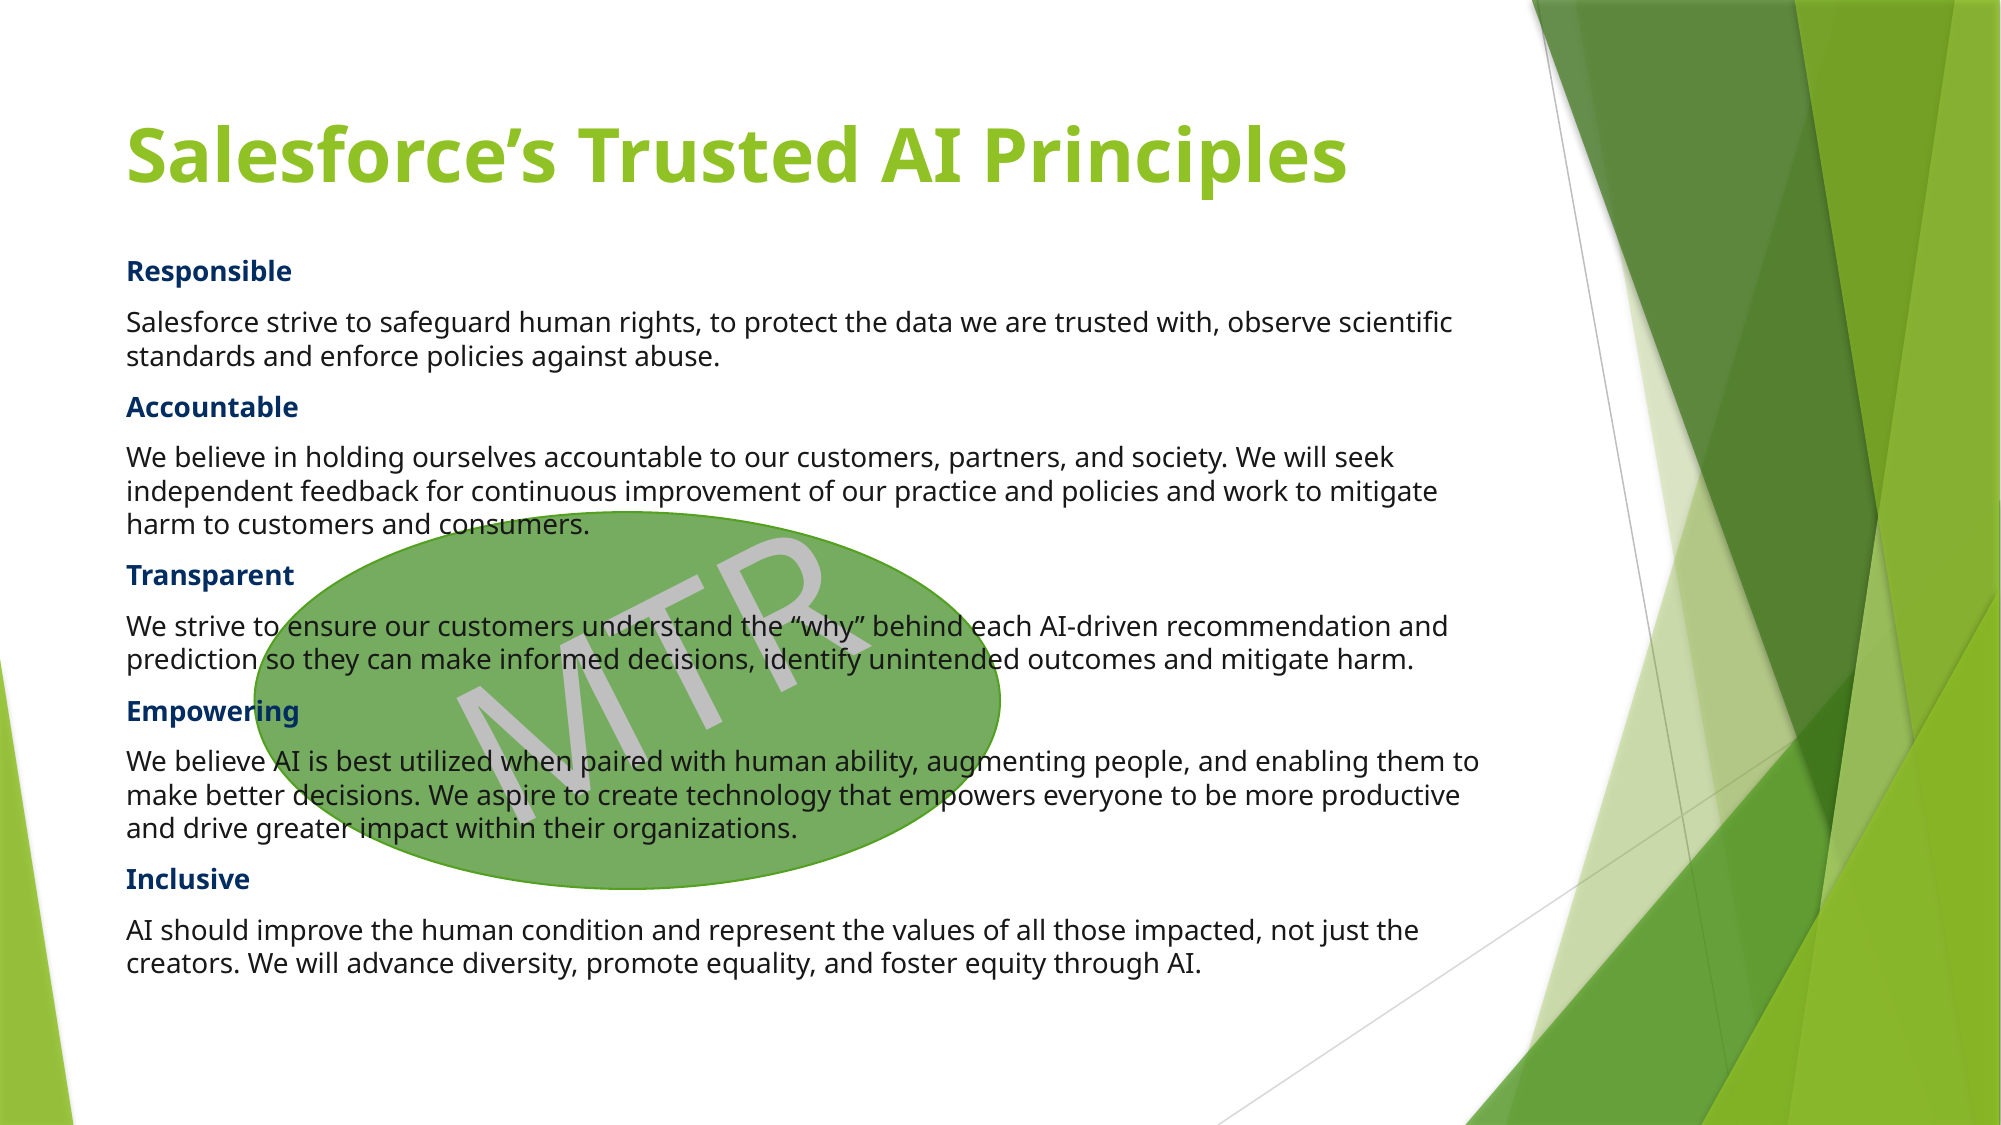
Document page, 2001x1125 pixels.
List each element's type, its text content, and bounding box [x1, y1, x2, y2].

title Salesforce’s Trusted AI Principles [111, 99, 1522, 246]
list Responsible Salesforce strive to safeguard human rights, to protect the data we are trusted with, observe scientific standards and enforce policies against abuse. Accountable We believe in holding ourselves accountable to our customers, partners, and society. We will seek independent feedback for continuous improvement of our practice and policies and work to mitigate harm to customers and consumers. Transparent We strive to ensure our customers understand the “why” behind each AI-driven recommendation and prediction so they can make informed decisions, identify unintended outcomes and mitigate harm. Empowering We believe AI is best utilized when paired with human ability, augmenting people, and enabling them to make better decisions. We aspire to create technology that empowers everyone to be more productive and drive greater impact within their organizations. Inclusive AI should improve the human condition and represent the values of all those impacted, not just the creators. We will advance diversity, promote equality, and foster equity through AI. [111, 246, 1522, 1001]
